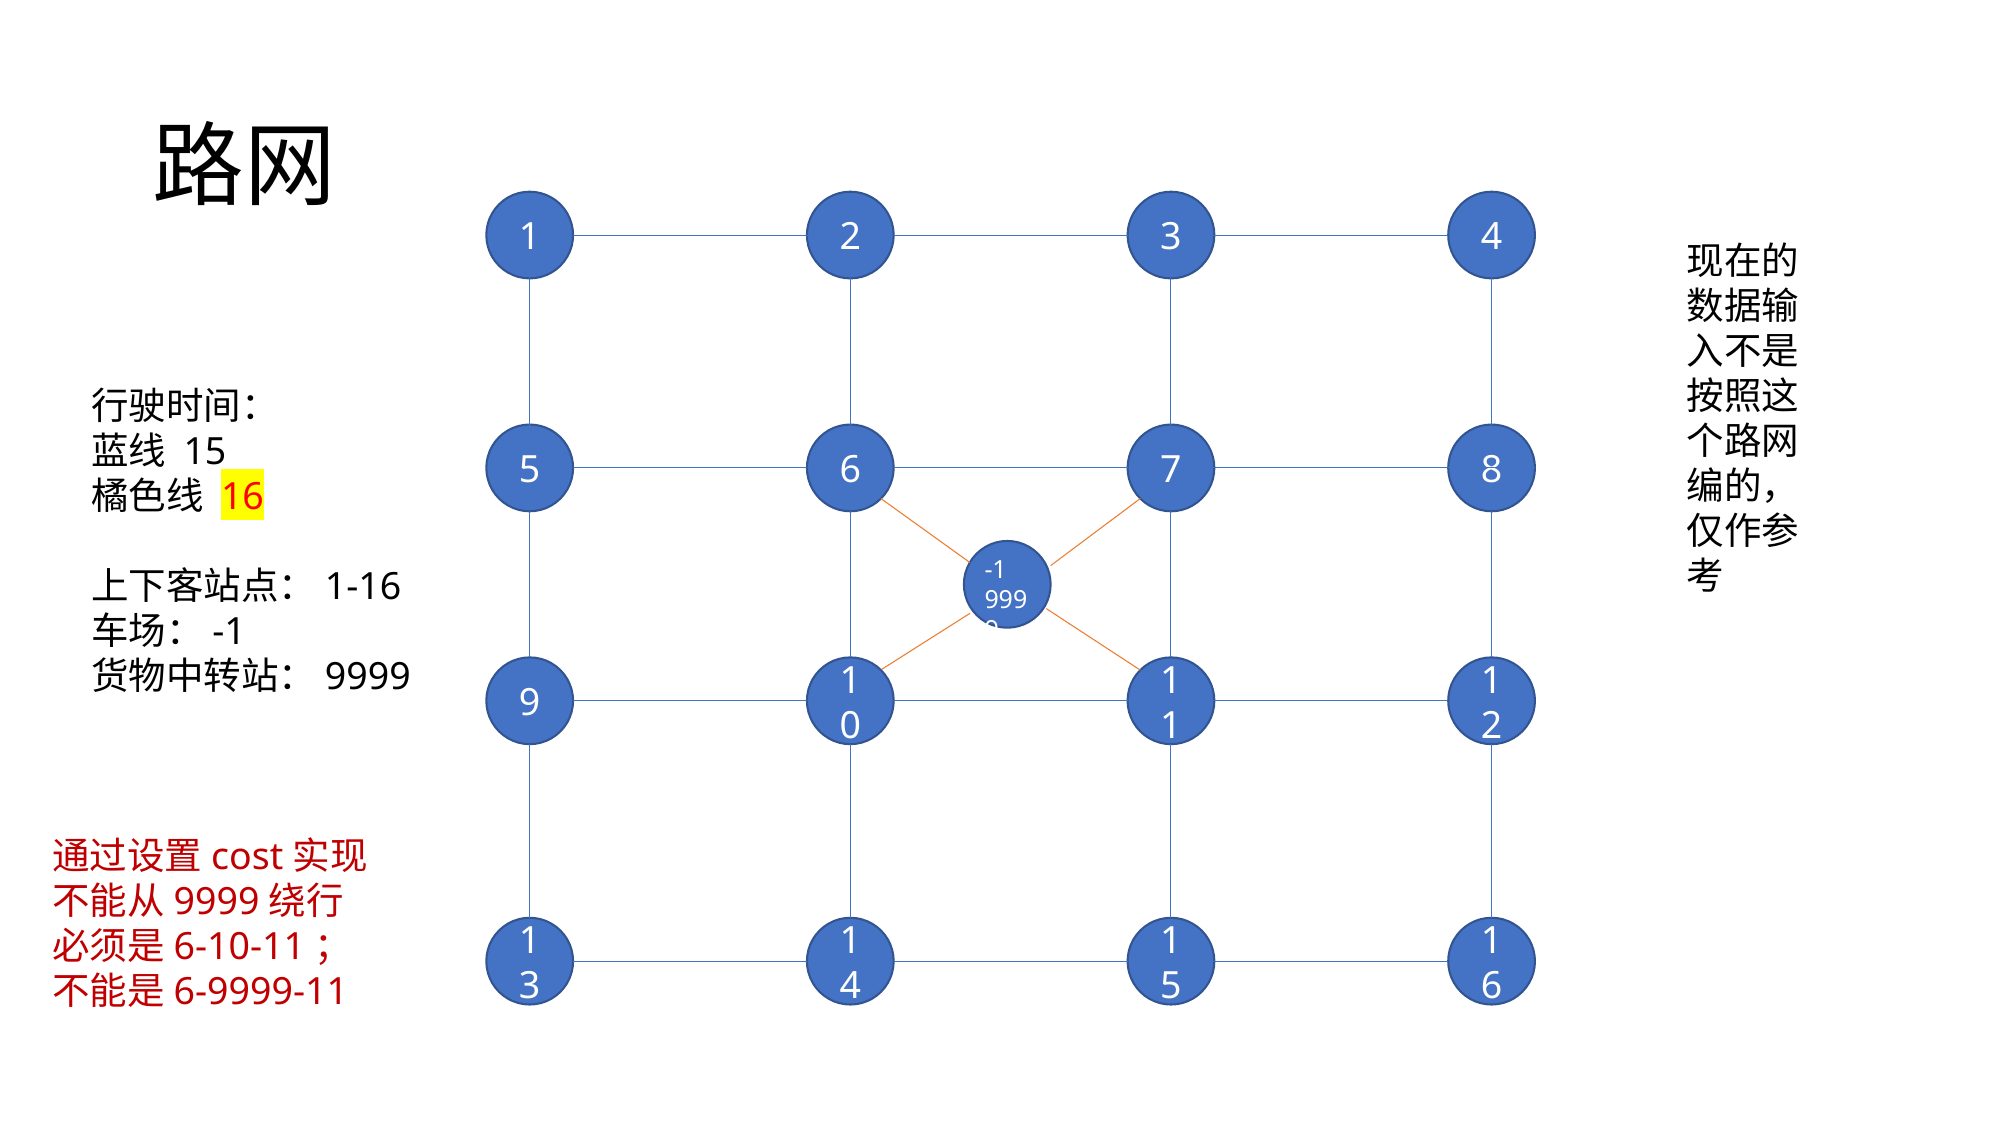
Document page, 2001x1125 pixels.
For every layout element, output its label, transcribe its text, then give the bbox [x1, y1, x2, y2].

text_box 15 [1126, 916, 1216, 1006]
text_box 7 [1126, 423, 1216, 513]
text_box 2 [805, 190, 895, 280]
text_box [881, 613, 971, 670]
text_box 9 [485, 656, 575, 746]
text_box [881, 498, 970, 563]
text_box 13 [485, 916, 575, 1006]
text_box 10 [805, 656, 895, 746]
text_box 6 [805, 423, 895, 513]
text_box 5 [485, 423, 575, 513]
text_box 1 [485, 190, 575, 280]
text_box 12 [1447, 656, 1536, 746]
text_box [1050, 498, 1141, 566]
text_box [984, 539, 1030, 546]
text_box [1046, 608, 1141, 671]
text_box 4 [1447, 190, 1536, 280]
text_box 11 [1126, 656, 1216, 746]
text_box 行驶时间： 蓝线 15 橘色线 16 上下客站点：1-16 车场：-1 货物中转站：9999 [76, 374, 433, 704]
title 路网 [137, 59, 1863, 278]
text_box 现在的数据输入不是按照这个路网编的，仅作参考 [1672, 229, 1829, 605]
text_box -1 9999 [969, 546, 1056, 652]
text_box 8 [1447, 423, 1536, 513]
text_box 3 [1126, 190, 1216, 280]
text_box 16 [1447, 916, 1536, 1006]
text_box [962, 563, 969, 607]
text_box 通过设置cost实现不能从9999绕行 必须是6-10-11；不能是6-9999-11 [37, 824, 400, 1020]
text_box 14 [805, 916, 895, 1006]
